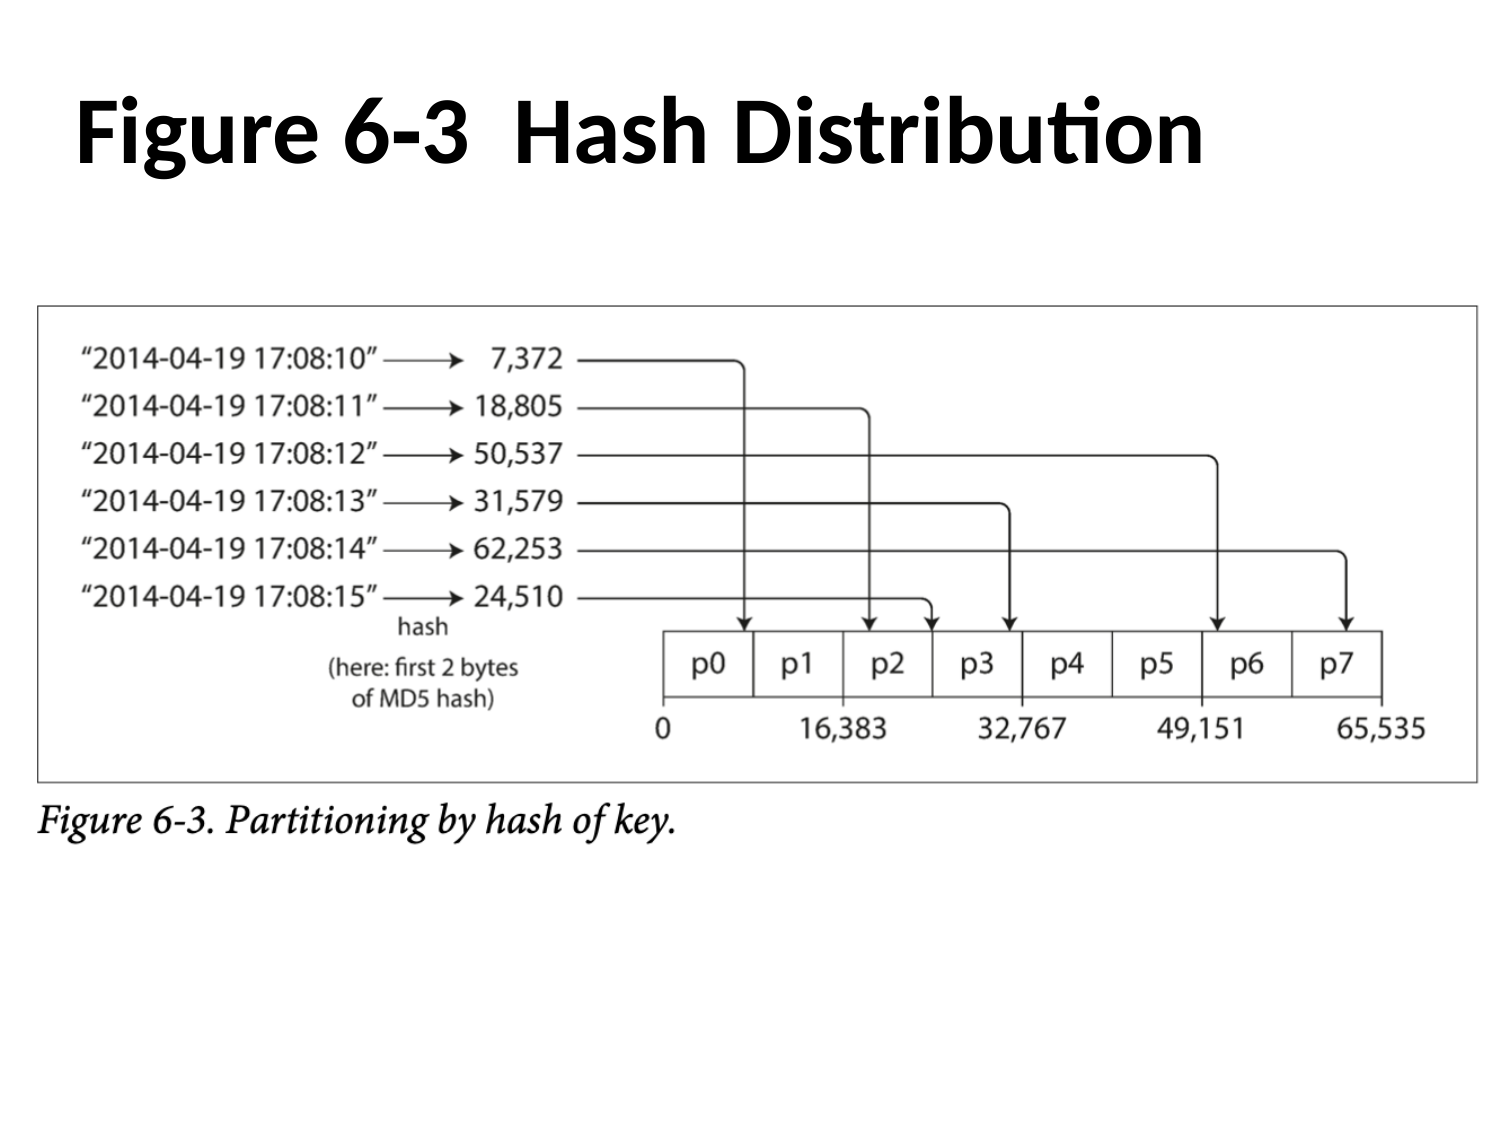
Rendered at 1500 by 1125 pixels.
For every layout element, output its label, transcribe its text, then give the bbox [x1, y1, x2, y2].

text_box Figure 6‑3 Hash Distribution [59, 60, 1440, 190]
picture [0, 266, 1500, 859]
